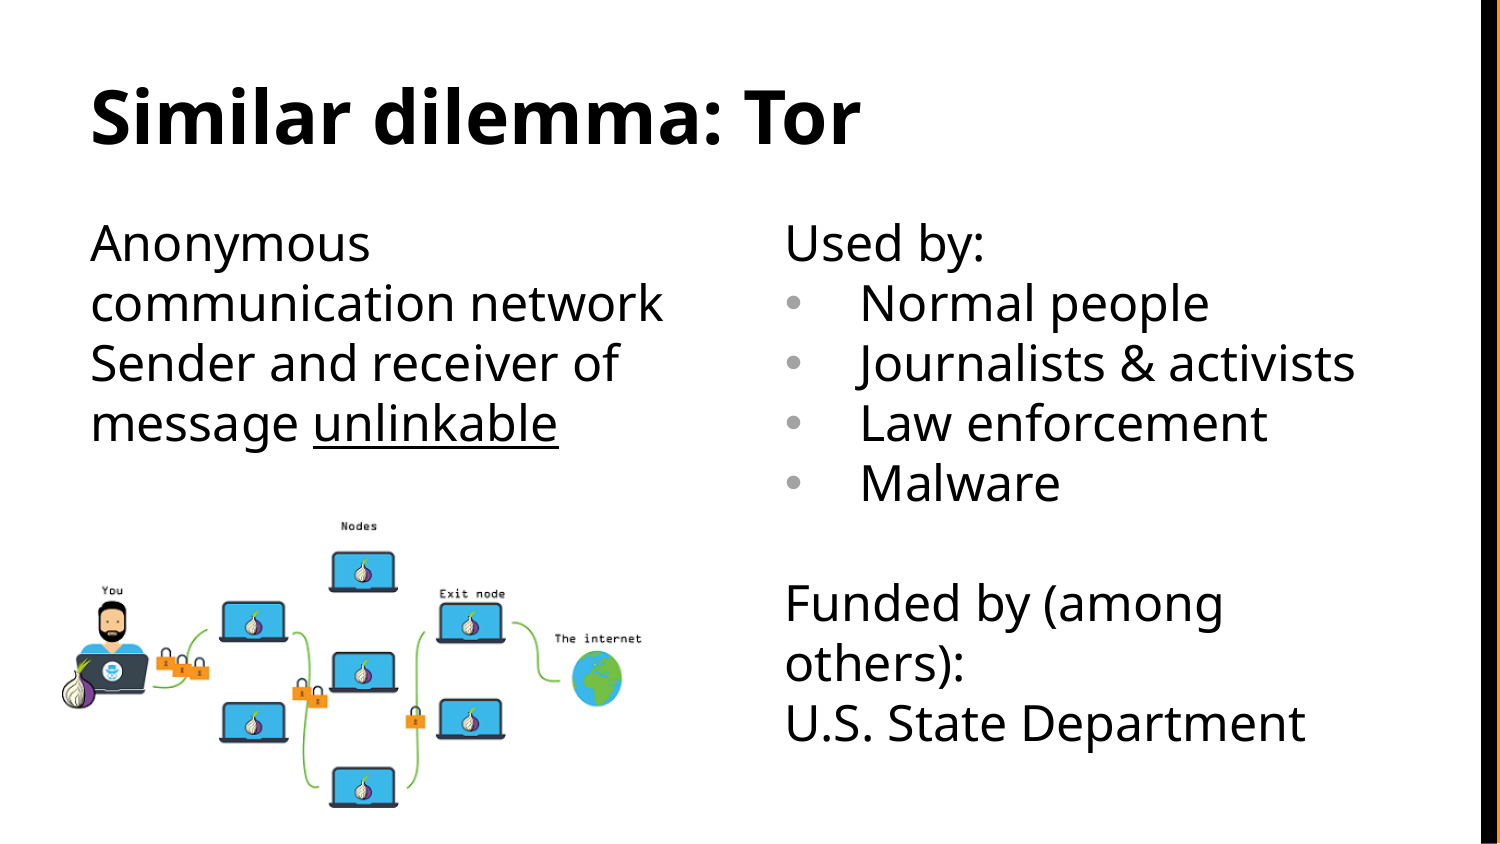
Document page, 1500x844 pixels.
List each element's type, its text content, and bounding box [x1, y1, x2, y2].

title Similar dilemma: Tor [75, 33, 1425, 175]
list Used by: Normal people Journalists & activists Law enforcement Malware Funded by (among others): U.S. State Department [769, 196, 1425, 808]
list Anonymous communication network Sender and receiver of message unlinkable [75, 196, 731, 808]
picture [62, 520, 662, 809]
